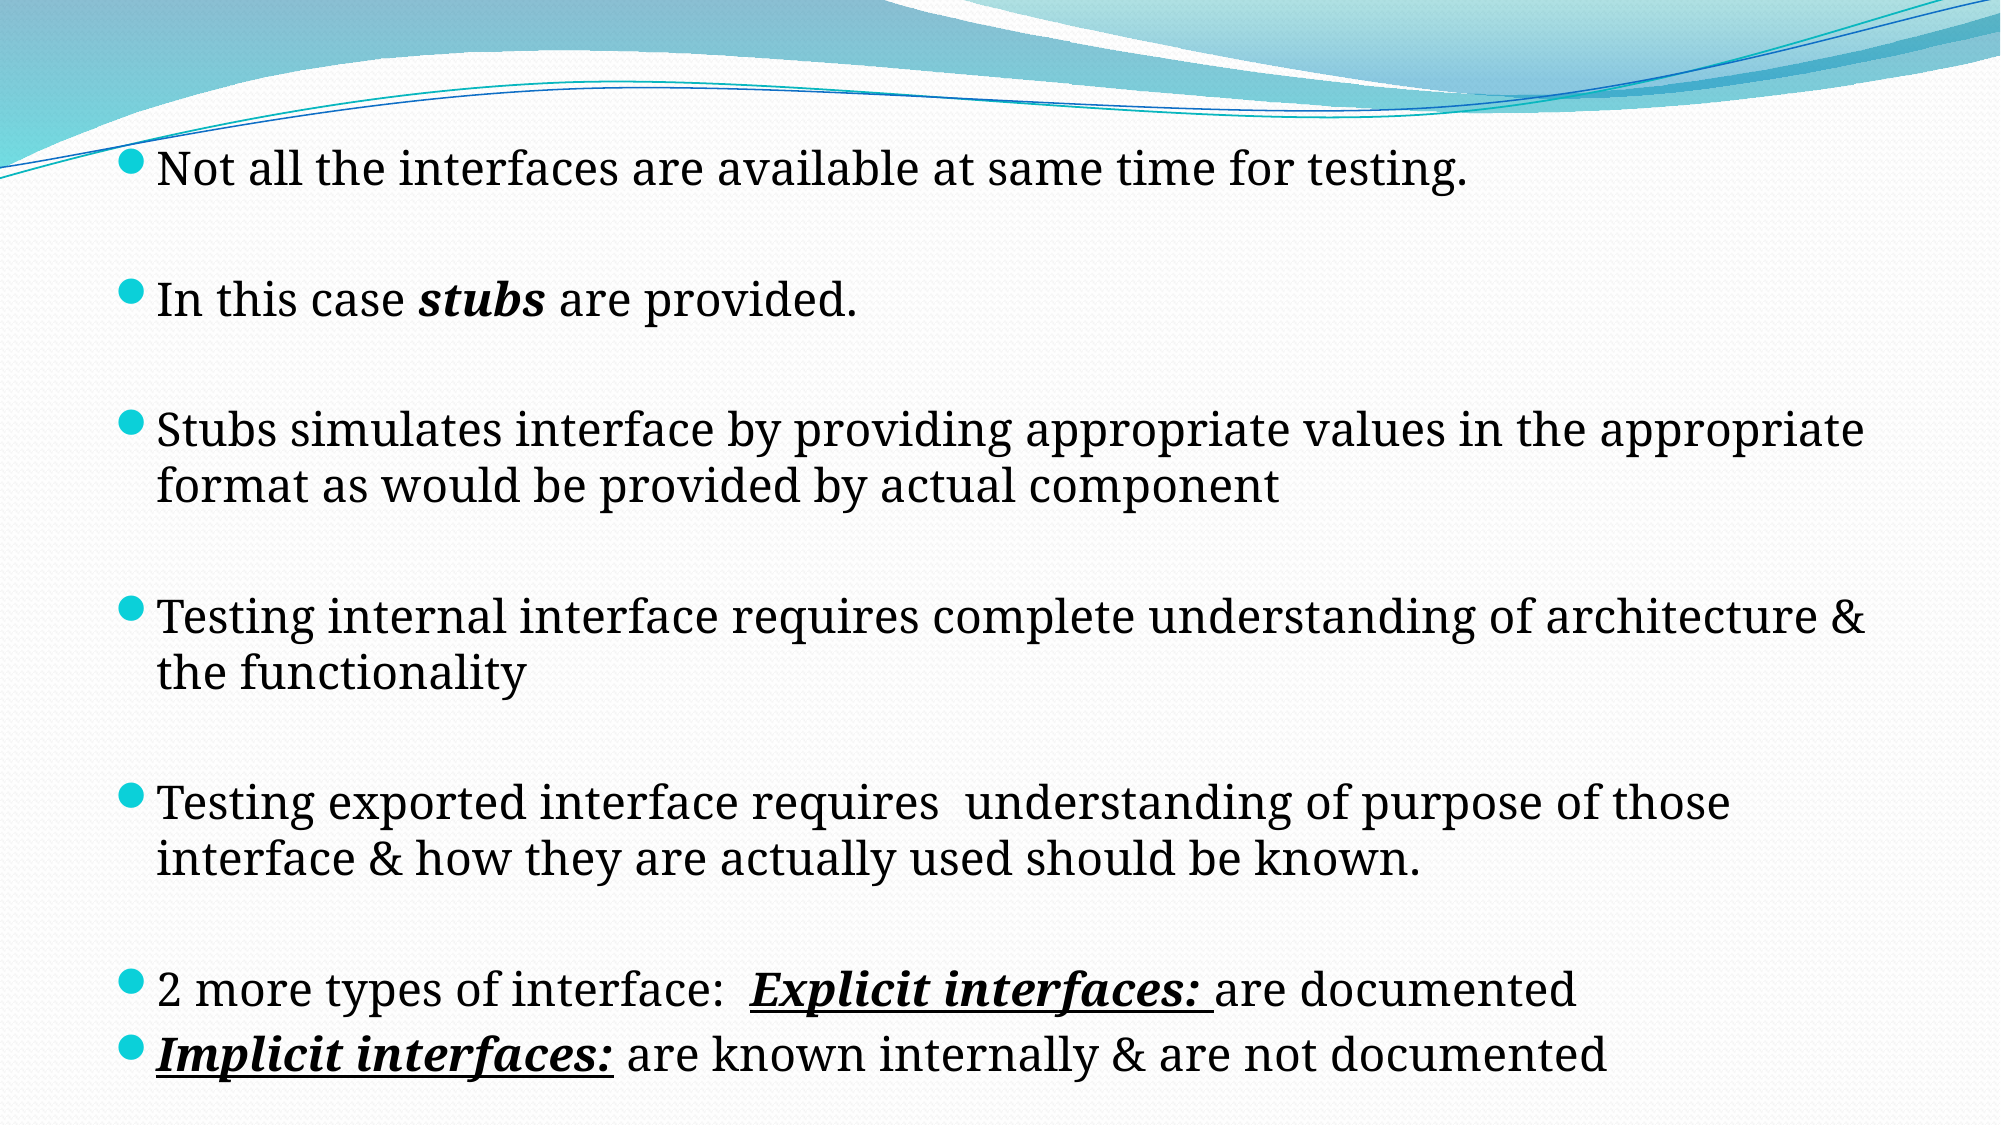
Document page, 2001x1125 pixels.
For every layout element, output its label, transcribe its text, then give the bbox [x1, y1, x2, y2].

list Not all the interfaces are available at same time for testing. In this case stubs are provided. Stubs simulates interface by providing appropriate values in the appropriate format as would be provided by actual component Testing internal interface requires complete understanding of architecture & the functionality Testing exported interface requires understanding of purpose of those interface & how they are actually used should be known. 2 more types of interface: Explicit interfaces: are documented Implicit interfaces: are known internally & are not documented [99, 131, 1900, 1093]
